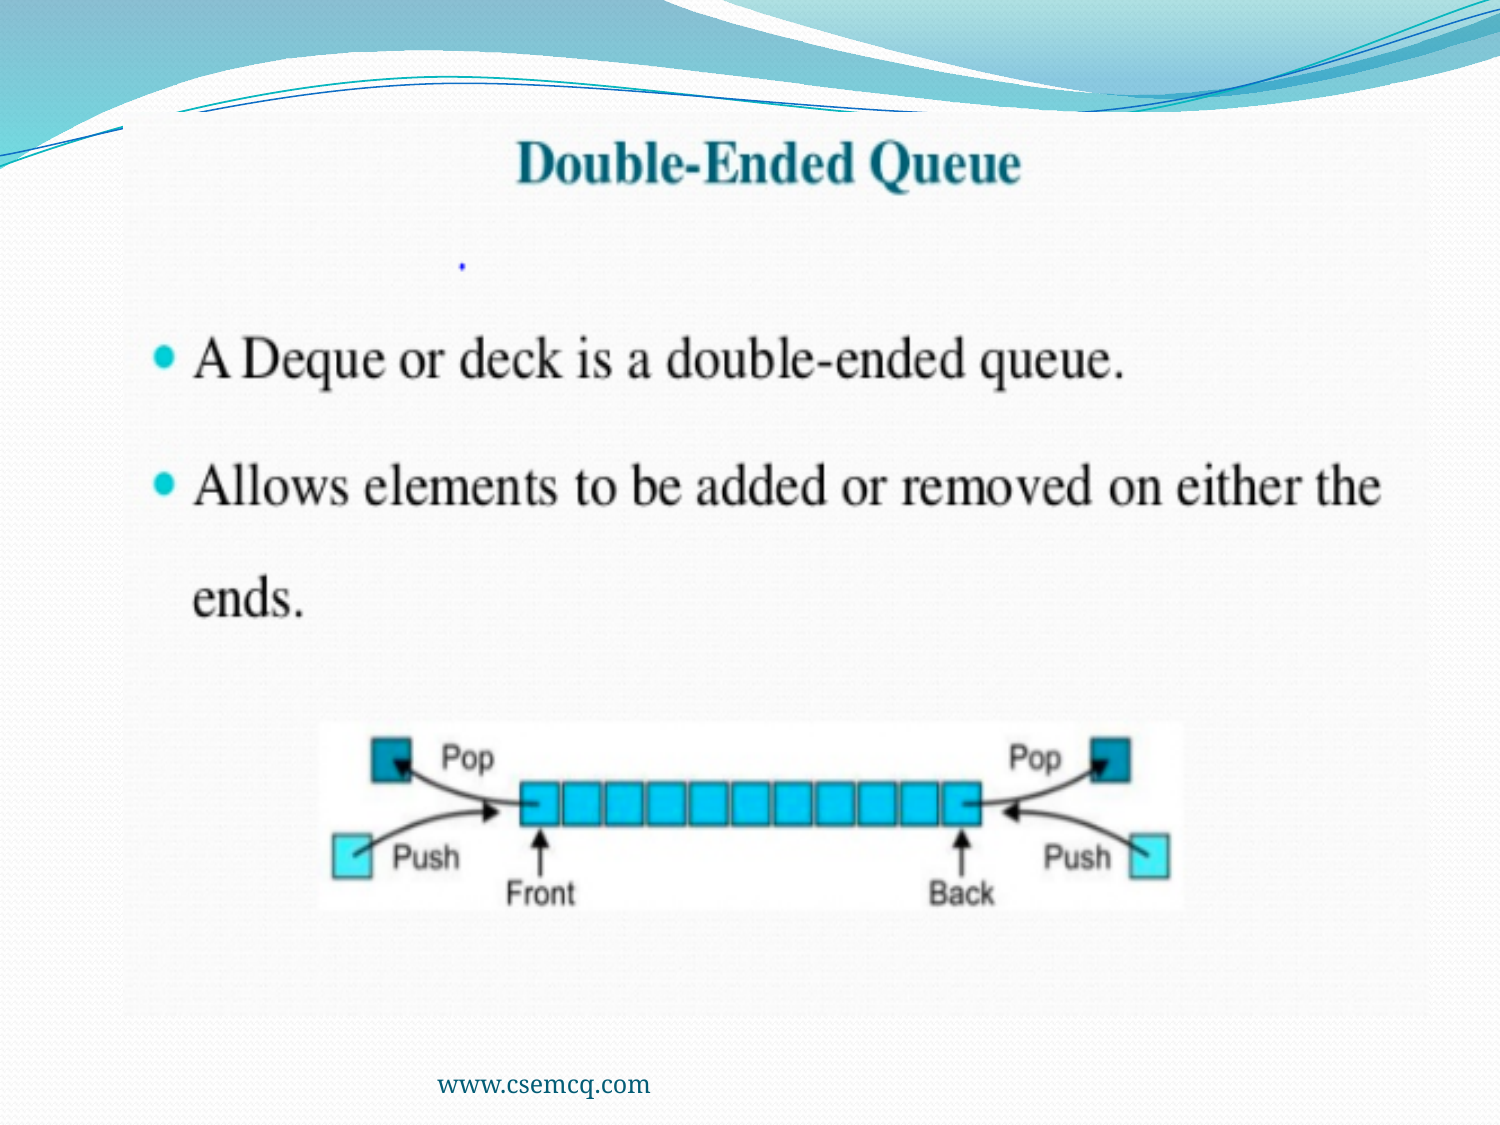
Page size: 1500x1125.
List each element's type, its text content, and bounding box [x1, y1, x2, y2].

footer www.csemcq.com [437, 1042, 988, 1103]
picture [122, 112, 1429, 1017]
